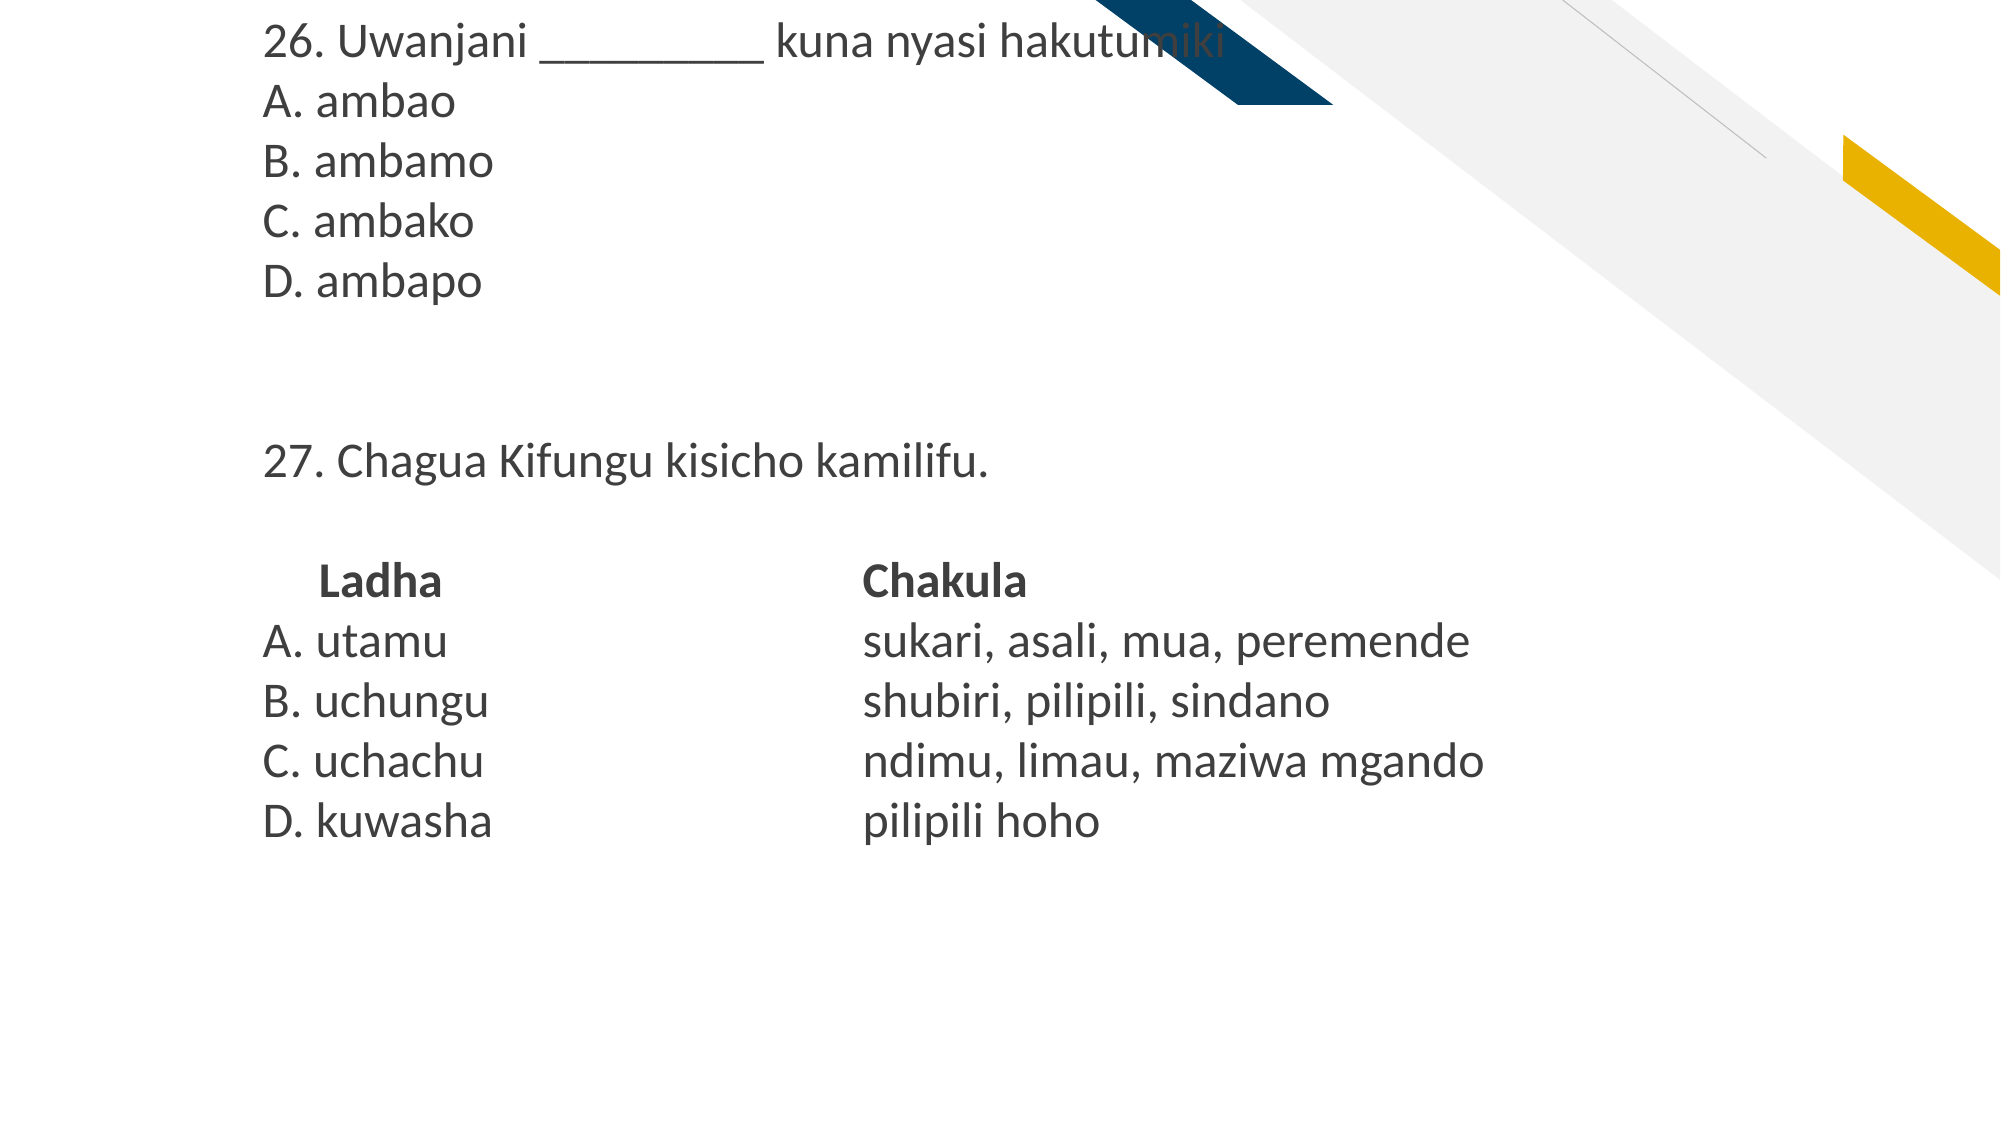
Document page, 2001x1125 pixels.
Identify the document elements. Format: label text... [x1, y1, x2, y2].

text_box 26. Uwanjani _________ kuna nyasi hakutumiki A. ambao B. ambamo C. ambako D. ambapo 27. Chagua Kifungu kisicho kamilifu. Ladha Chakula A. utamu sukari, asali, mua, peremende B. uchungu shubiri, pilipili, sindano C. uchachu ndimu, limau, maziwa mgando D. kuwasha pilipili hoho [247, 0, 1748, 915]
